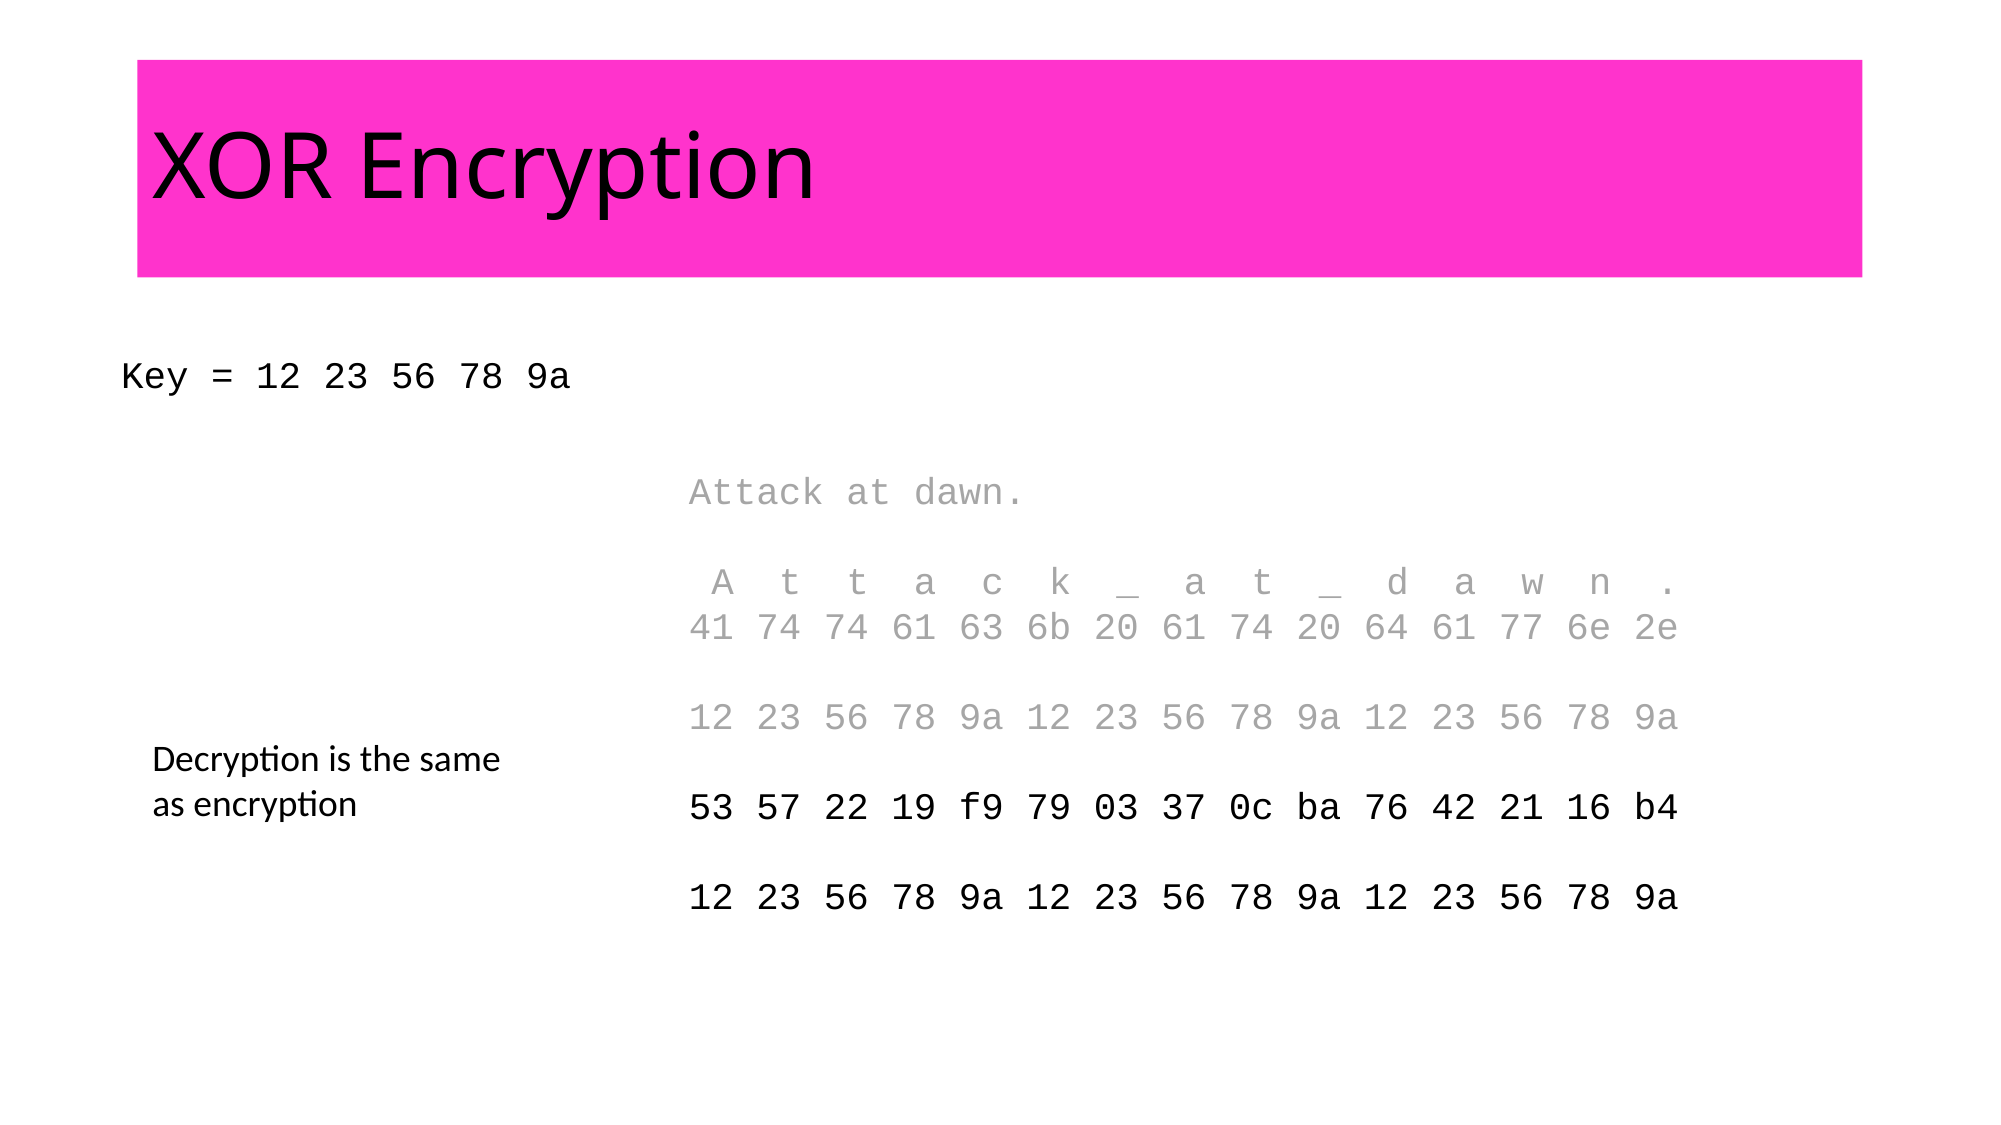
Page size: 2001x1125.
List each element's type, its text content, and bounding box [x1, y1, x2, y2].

text_box Decryption is the same as encryption [137, 726, 532, 832]
text_box Key = 12 23 56 78 9a [106, 344, 586, 404]
title XOR Encryption [137, 59, 1863, 278]
text_box Attack at dawn. A t t a c k _ a t _ d a w n . 41 74 74 61 63 6b 20 61 74 20 64 61 77 6e 2e 12 23 56 78 9a 12 23 56 78 9a 12 23 56 78 9a 53 57 22 19 f9 79 03 37 0c ba 76 42 21 16 b4 12 23 56 78 9a 12 23 56 78 9a 12 23 56 78 9a [674, 459, 1717, 970]
